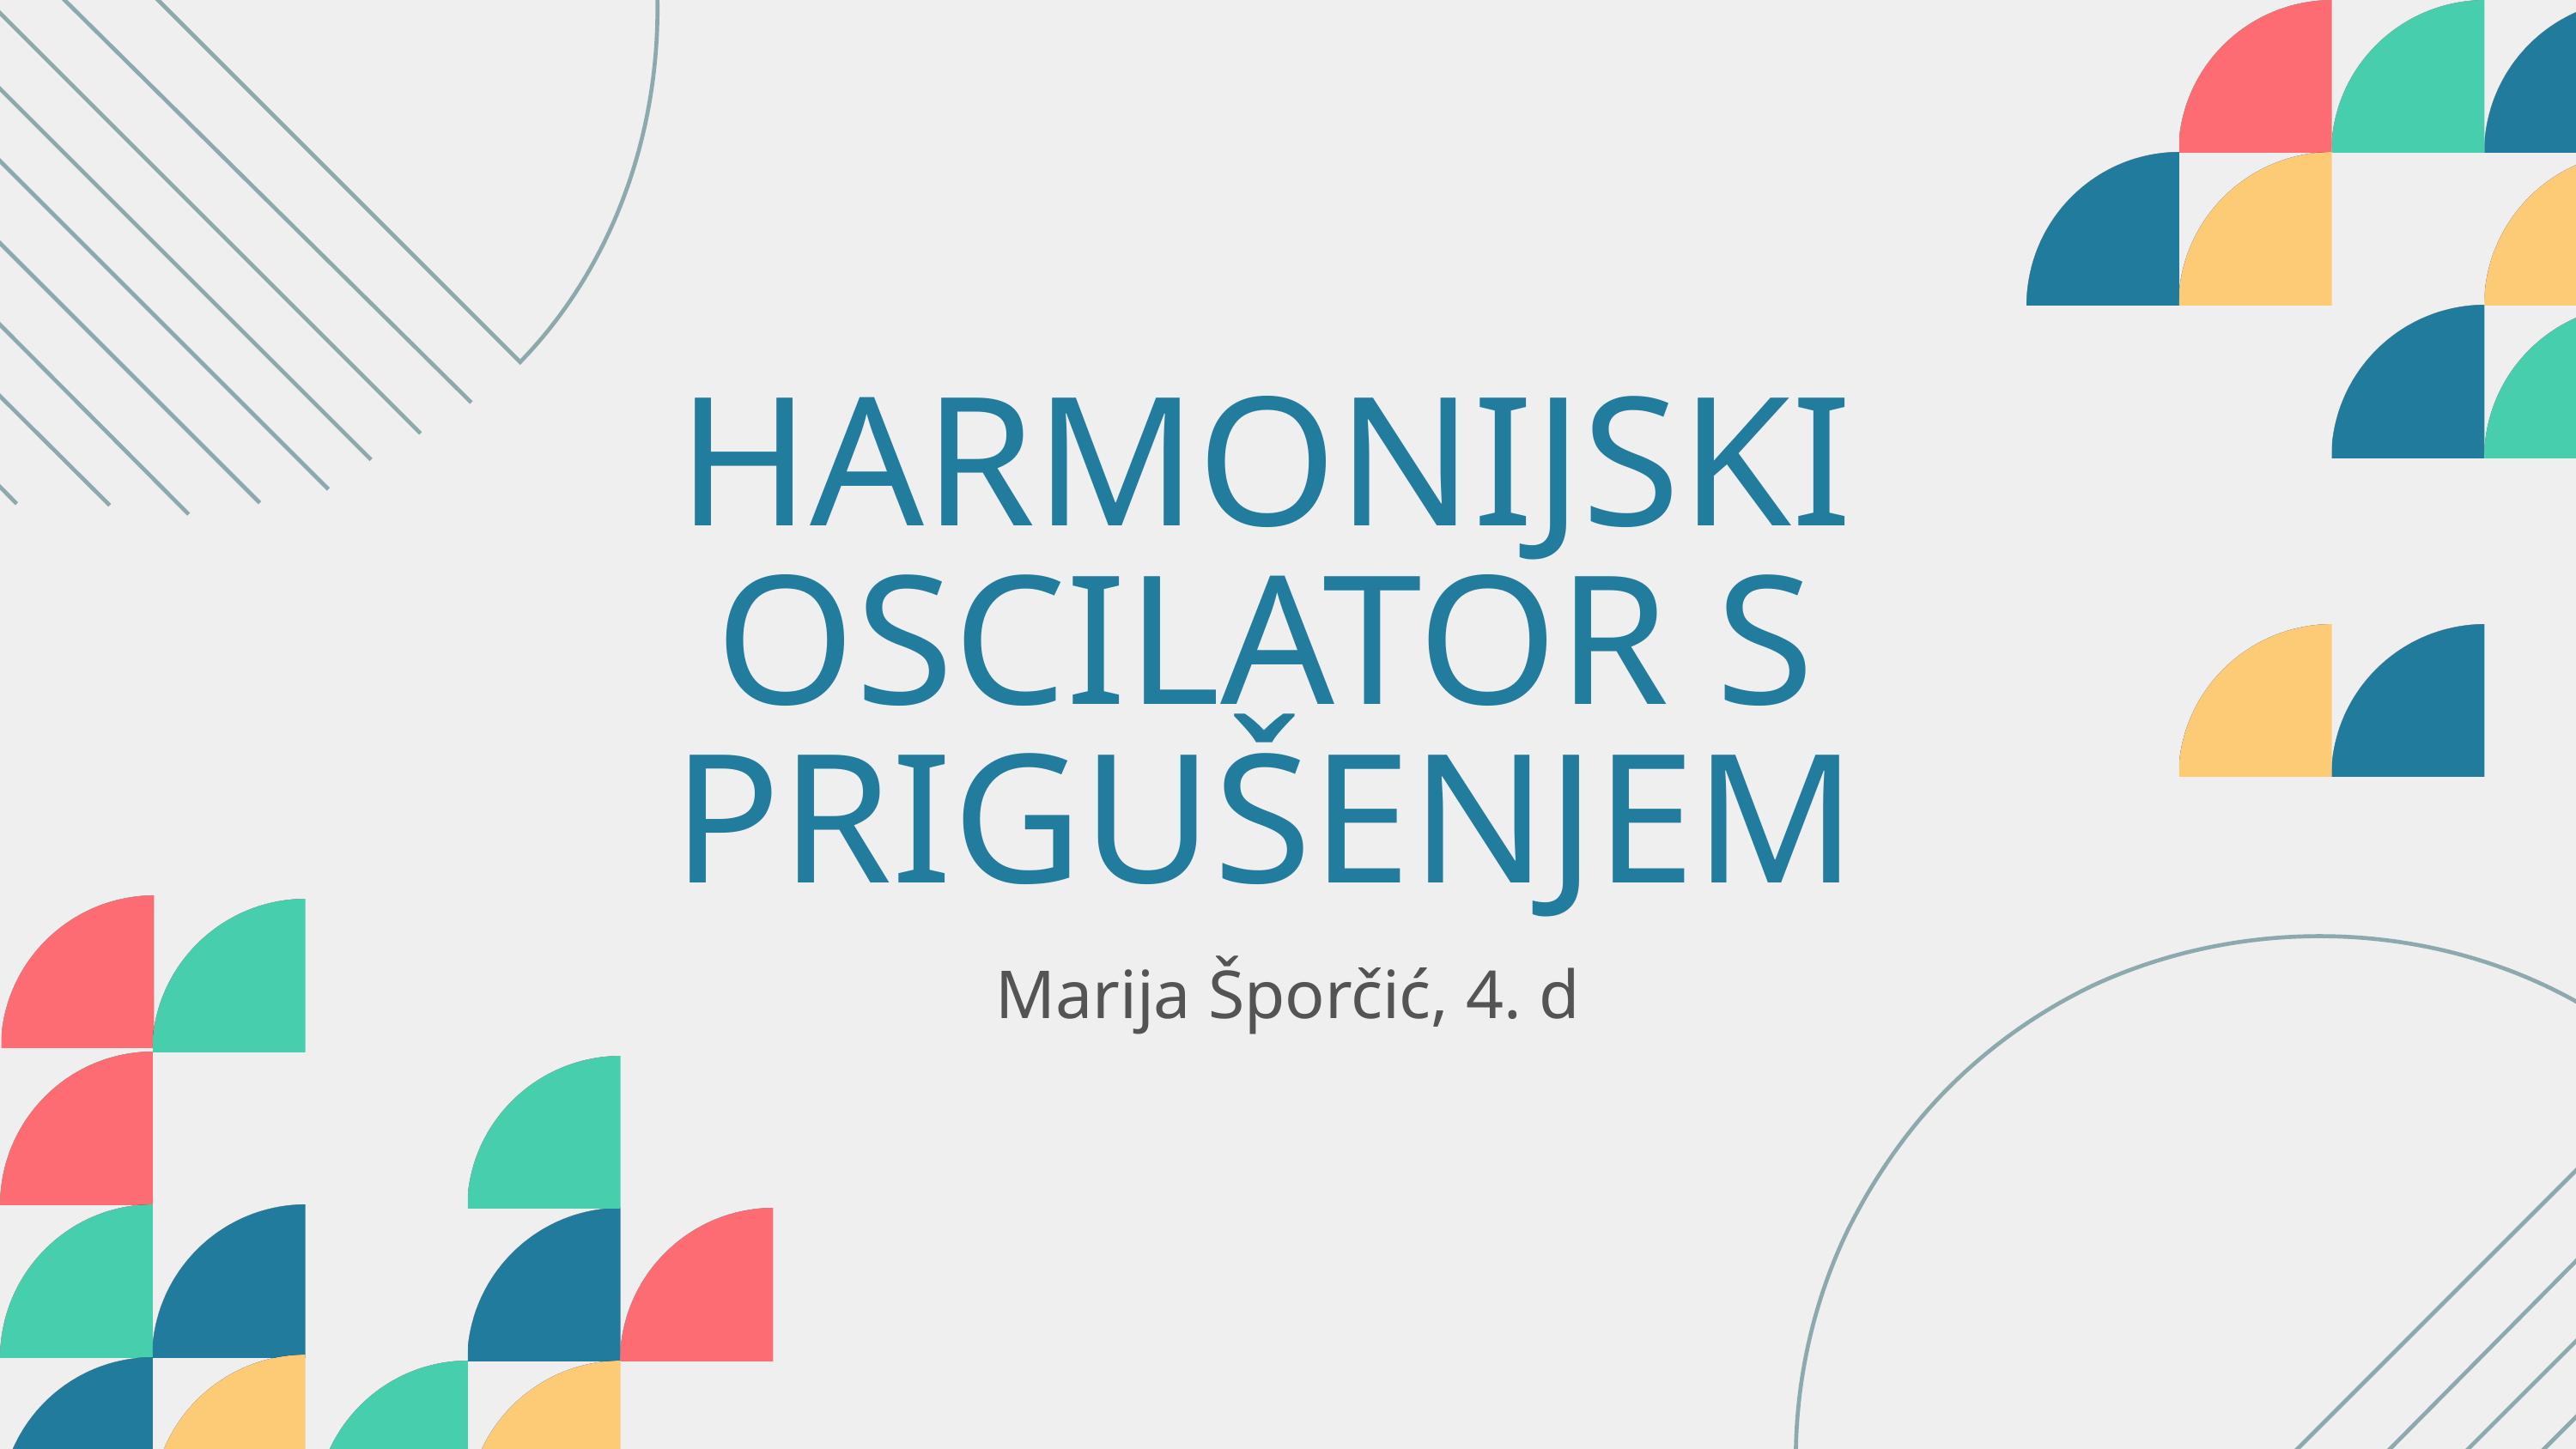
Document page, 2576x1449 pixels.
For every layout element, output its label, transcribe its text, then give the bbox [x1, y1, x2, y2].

text_box [0, 1052, 153, 1204]
text_box [2331, 305, 2484, 458]
text_box [2026, 152, 2178, 306]
text_box Marija Šporčić, 4. d [781, 958, 1795, 1032]
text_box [1603, 1014, 2576, 1449]
text_box [2484, 152, 2576, 305]
text_box [2331, 0, 2484, 153]
text_box [2484, 305, 2576, 458]
text_box HARMONIJSKI OSCILATOR S PRIGUŠENJEM [467, 382, 2063, 919]
text_box [0, 1357, 153, 1449]
text_box [152, 1204, 306, 1355]
text_box [2331, 624, 2485, 778]
text_box [1, 895, 155, 1048]
text_box [152, 1355, 306, 1449]
text_box [2178, 0, 2331, 152]
text_box [2178, 152, 2332, 306]
text_box [0, 1204, 152, 1357]
text_box [2178, 624, 2331, 778]
text_box [467, 1209, 620, 1361]
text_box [0, 0, 851, 67]
text_box [2484, 0, 2576, 152]
text_box [620, 1208, 774, 1361]
text_box [152, 899, 306, 1052]
text_box [467, 1056, 621, 1209]
text_box [467, 1361, 621, 1449]
text_box [315, 1361, 467, 1449]
